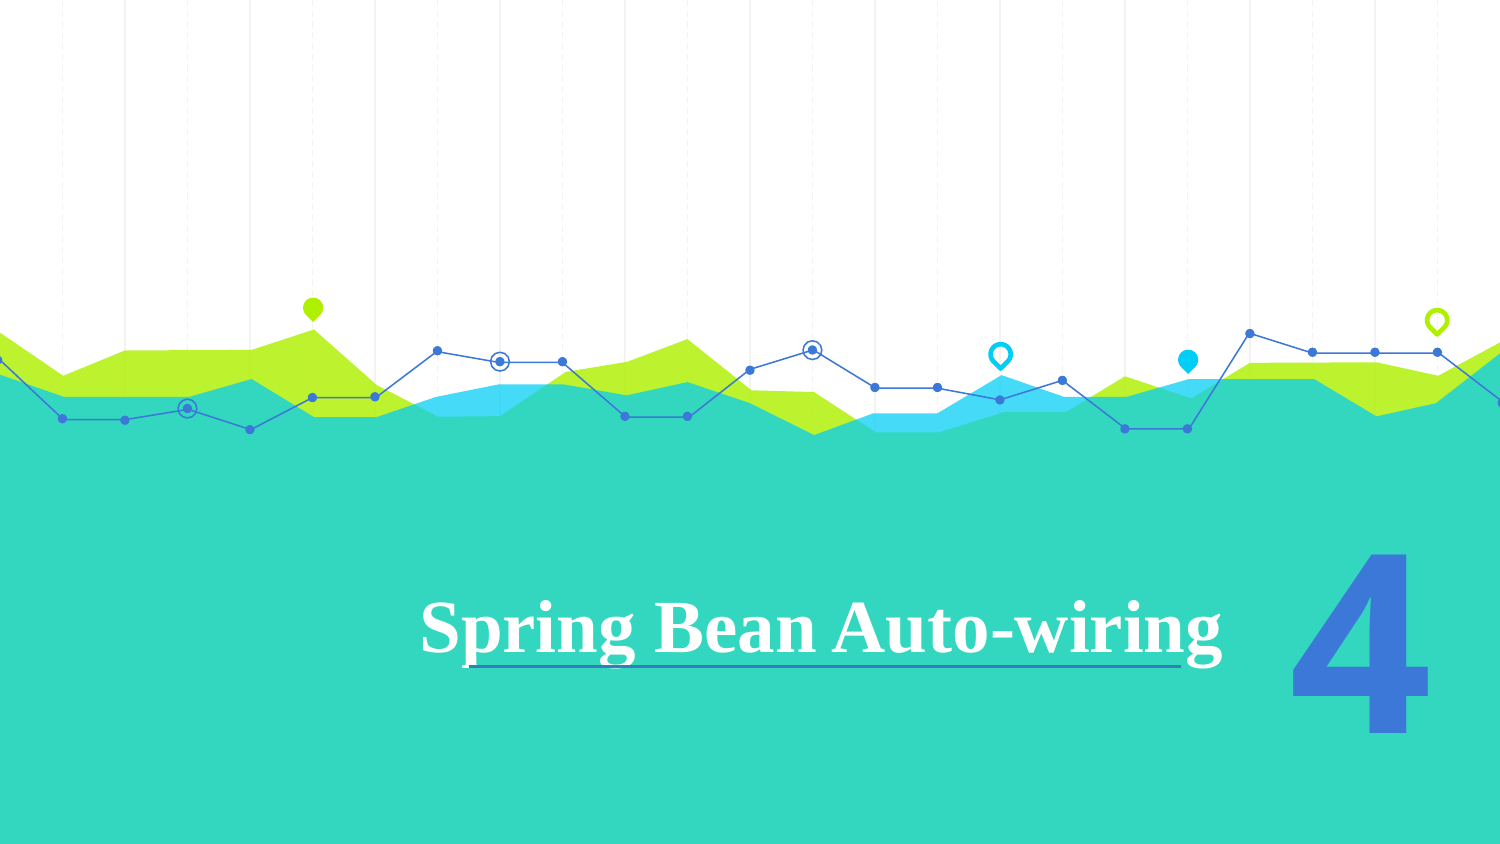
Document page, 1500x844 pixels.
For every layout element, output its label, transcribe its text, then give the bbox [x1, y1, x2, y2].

text_box 4 [1216, 600, 1500, 799]
title Spring Bean Auto-wiring [390, 492, 1253, 683]
